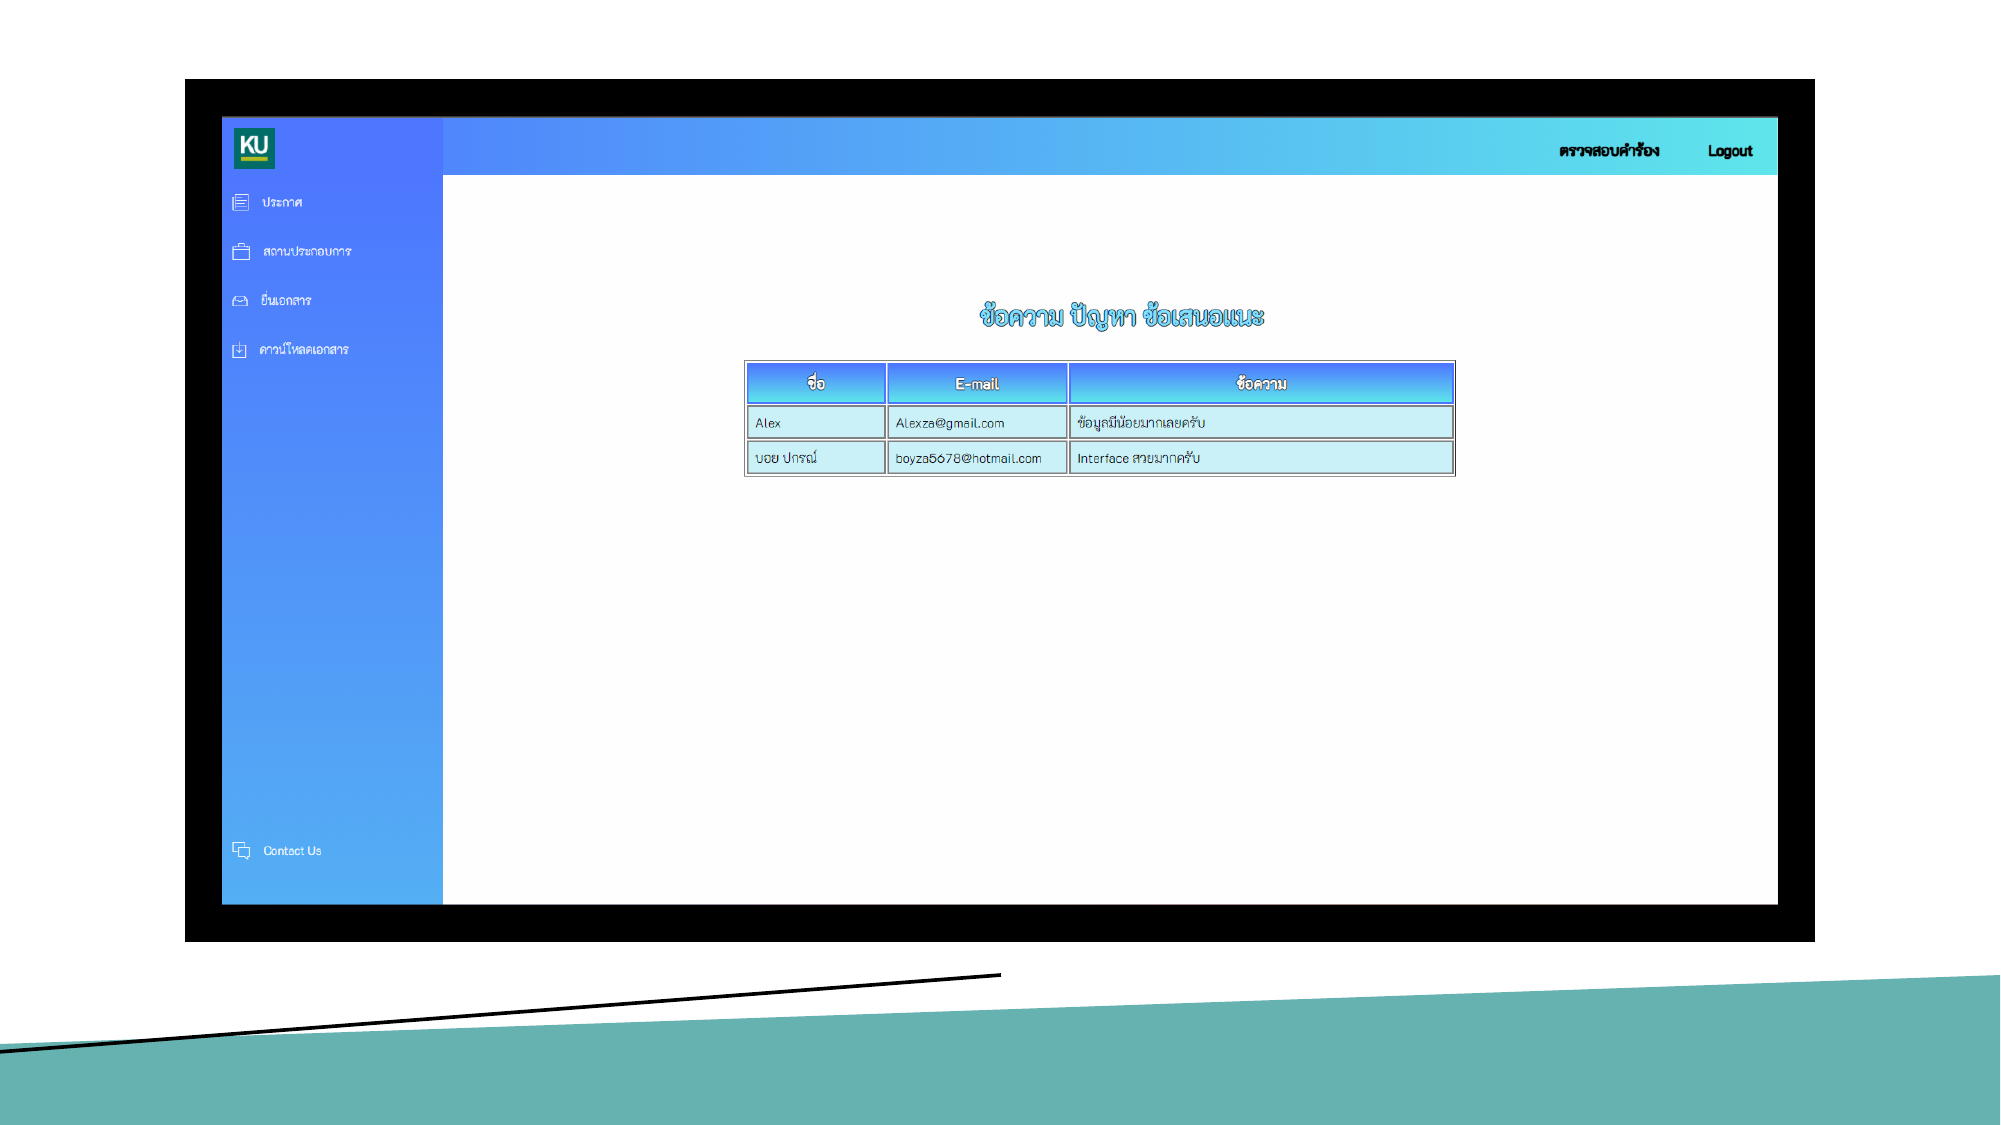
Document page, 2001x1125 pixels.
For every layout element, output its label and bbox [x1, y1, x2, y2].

picture [222, 116, 1778, 905]
